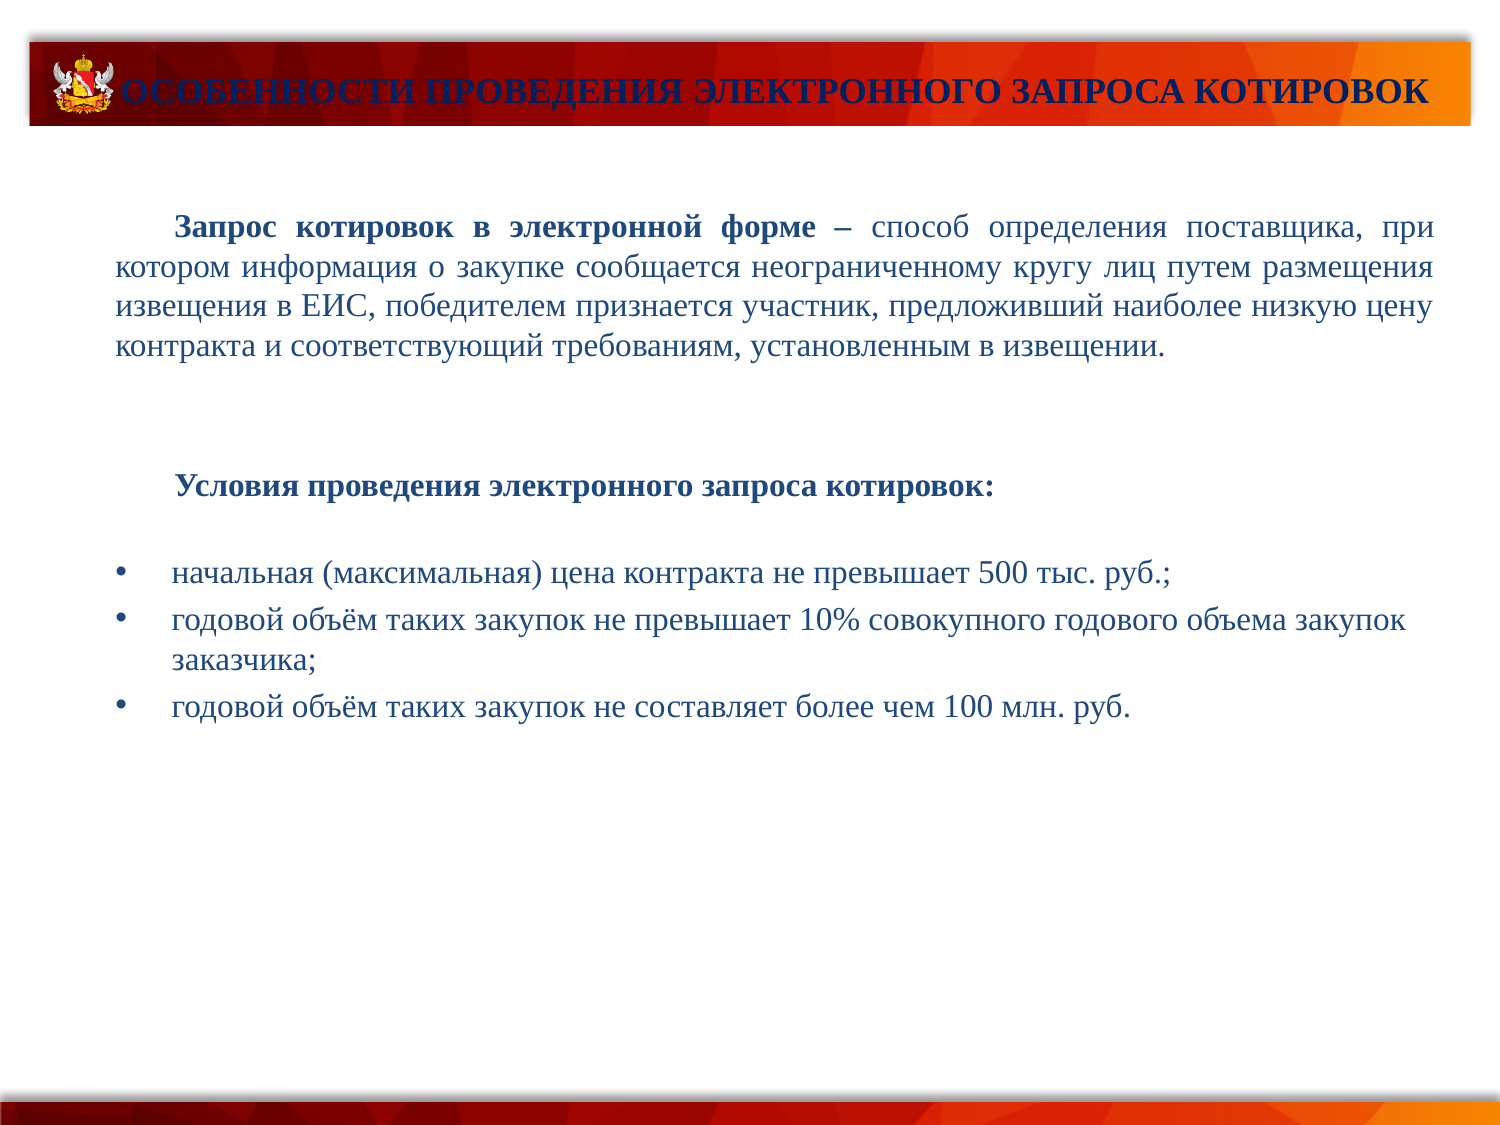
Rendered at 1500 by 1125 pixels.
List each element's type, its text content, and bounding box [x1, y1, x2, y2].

picture [0, 1102, 1500, 1125]
picture [29, 42, 1471, 126]
list Запрос котировок в электронной форме – способ определения поставщика, при котором информация о закупке сообщается неограниченному кругу лиц путем размещения извещения в ЕИС, победителем признается участник, предложивший наиболее низкую цену контракта и соответствующий требованиям, установленным в извещении. Условия проведения электронного запроса котировок: начальная (максимальная) цена контракта не превышает 500 тыс. руб.; годовой объём таких закупок не превышает 10% совокупного годового объема закупок заказчика; годовой объём таких закупок не составляет более чем 100 млн. руб. [100, 196, 1451, 939]
